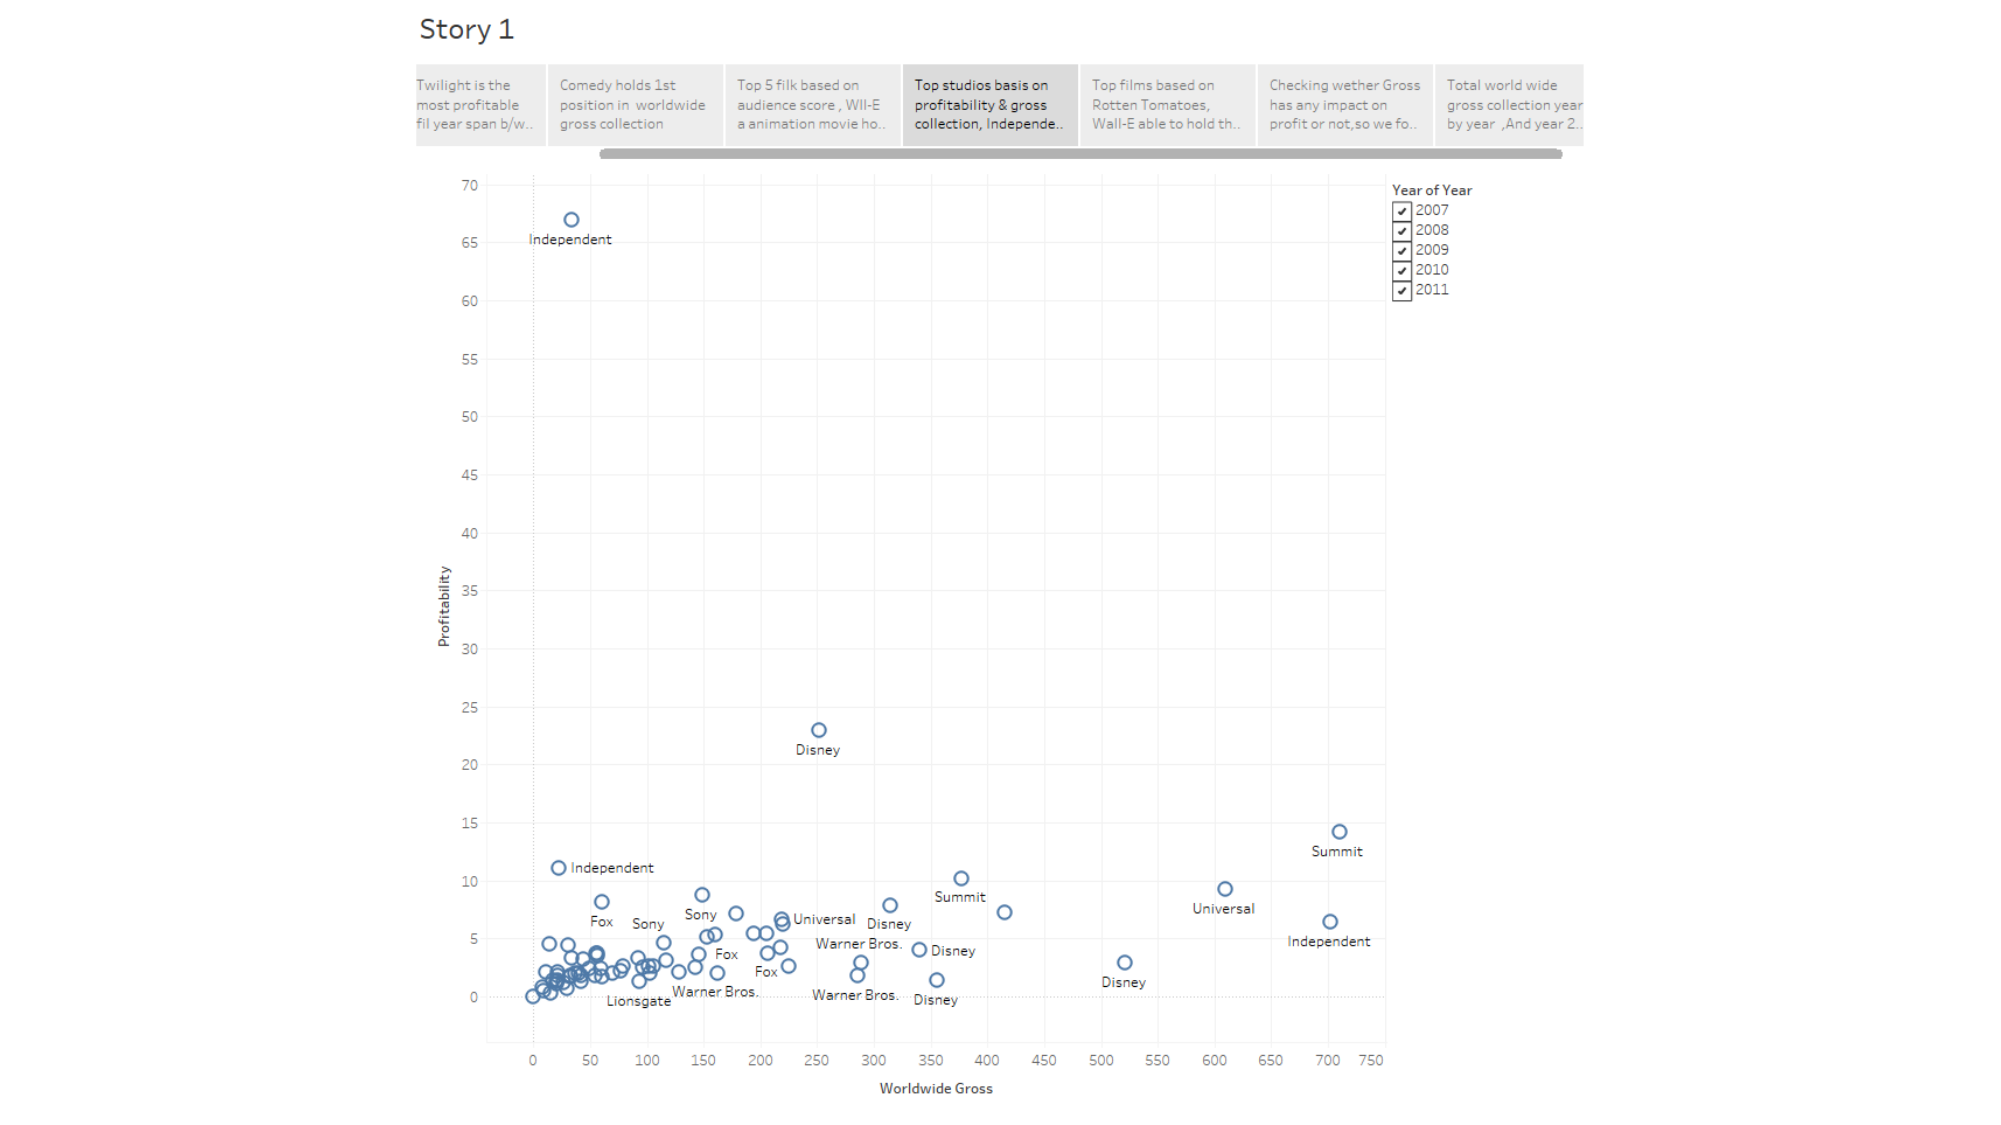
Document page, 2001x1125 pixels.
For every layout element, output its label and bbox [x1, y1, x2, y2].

picture [407, 0, 1593, 1125]
